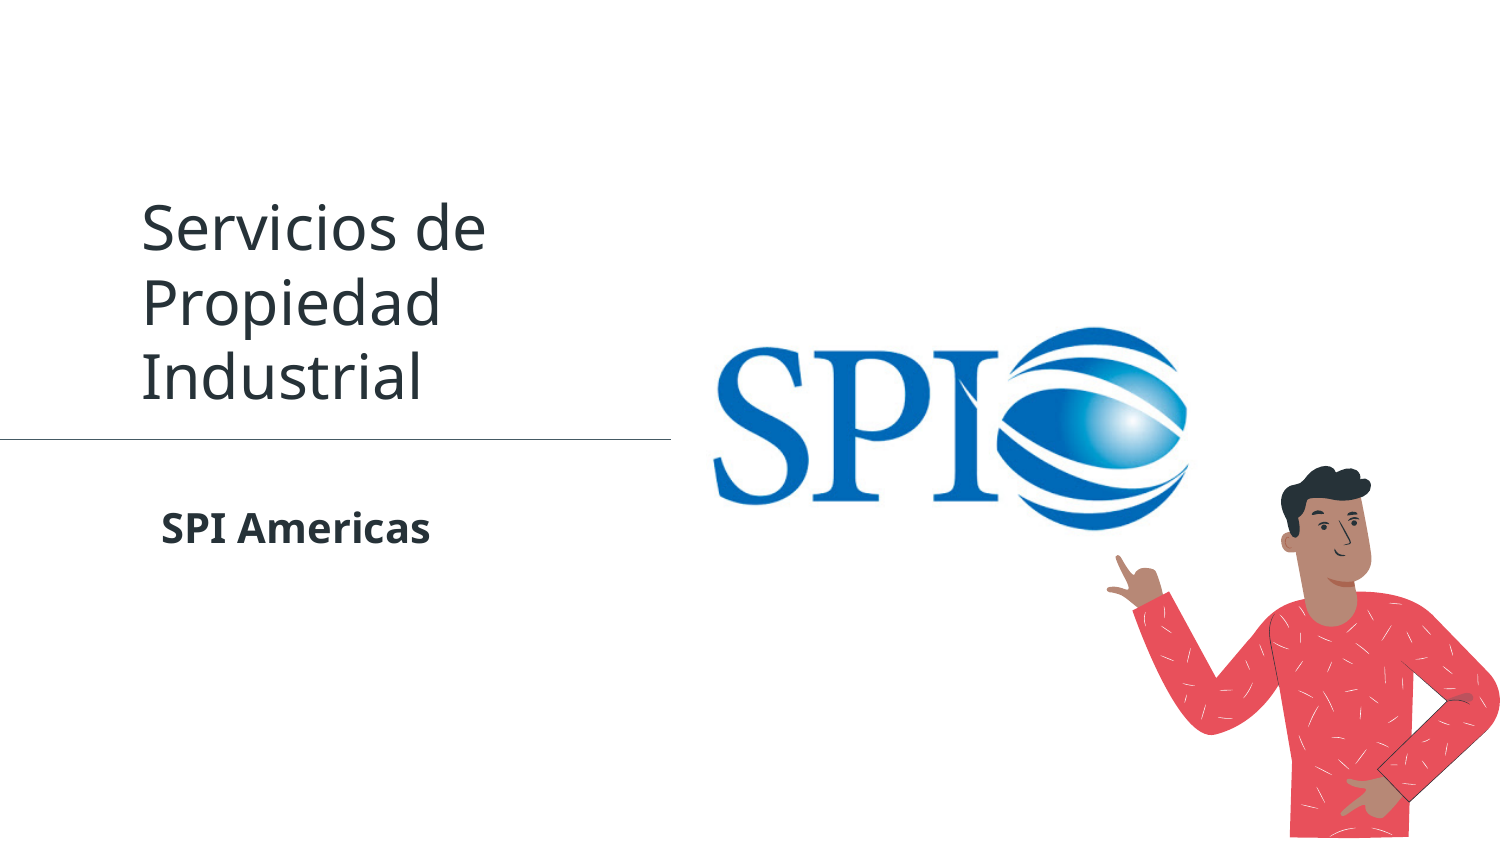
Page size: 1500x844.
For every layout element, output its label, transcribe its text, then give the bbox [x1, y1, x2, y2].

list SPI Americas [146, 486, 622, 795]
title Servicios de Propiedad Industrial [126, 164, 661, 428]
picture [706, 322, 1201, 542]
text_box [1092, 437, 1500, 844]
